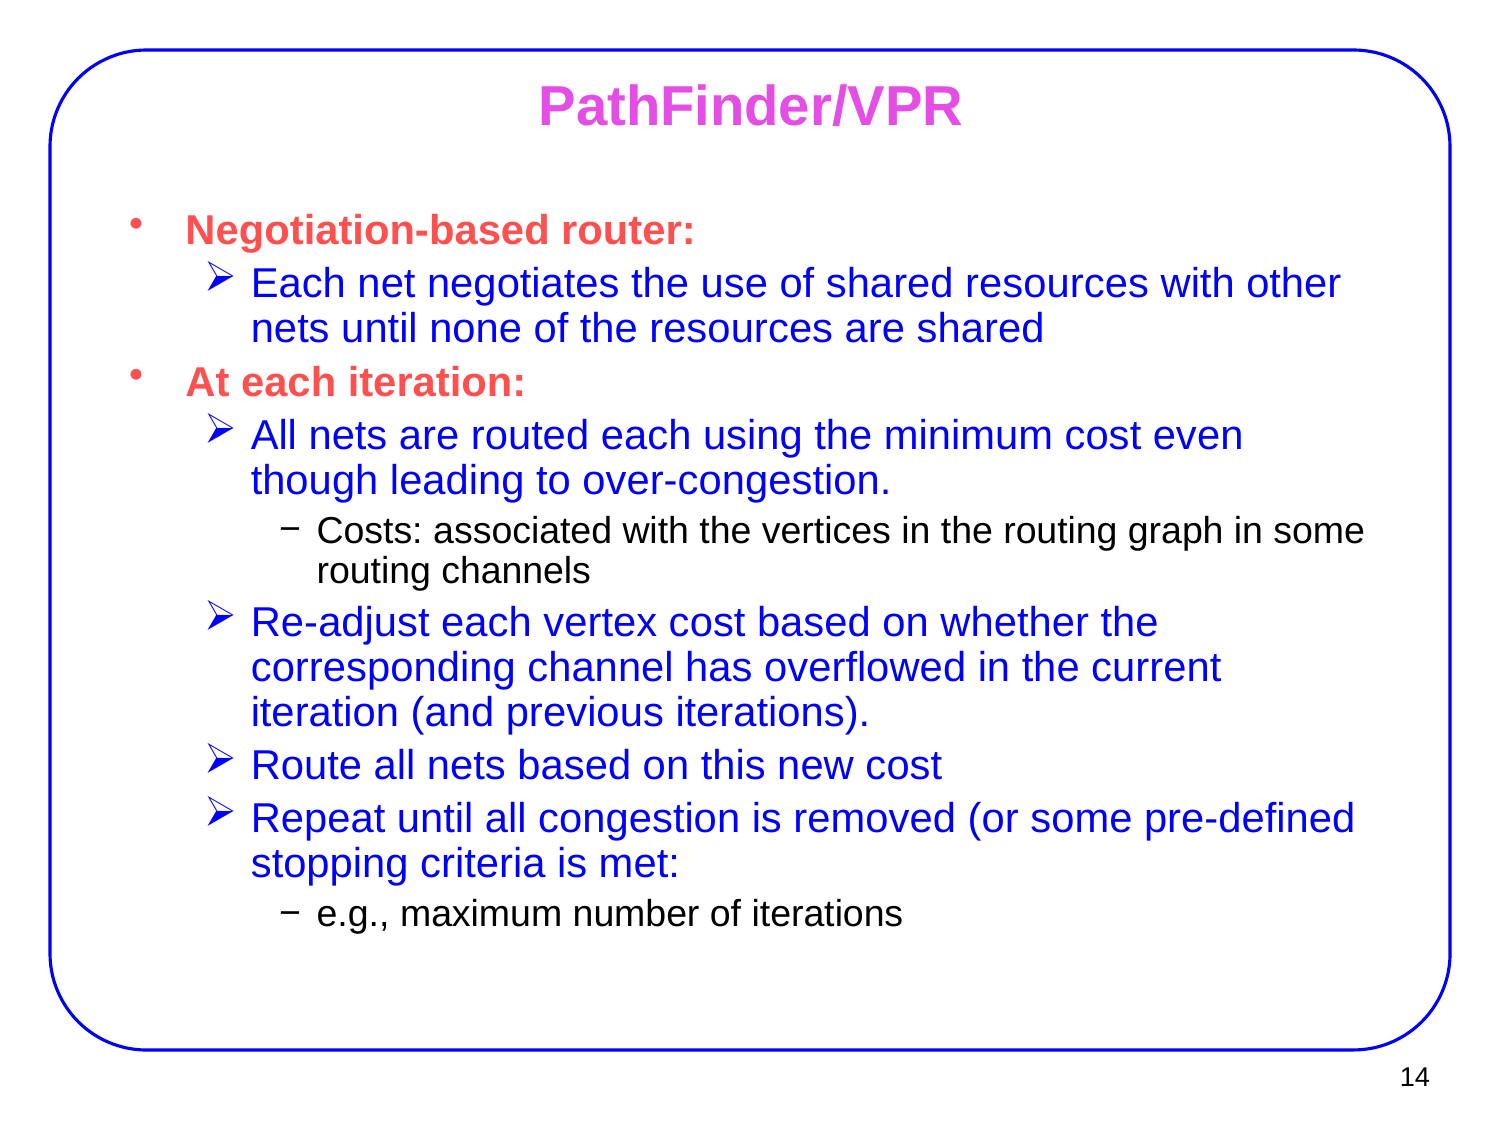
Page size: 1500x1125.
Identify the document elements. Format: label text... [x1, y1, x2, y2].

slide_number 14 [1351, 1047, 1444, 1104]
list Negotiation-based router: Each net negotiates the use of shared resources with other nets until none of the resources are shared At each iteration: All nets are routed each using the minimum cost even though leading to over-congestion. Costs: associated with the vertices in the routing graph in some routing channels Re-adjust each vertex cost based on whether the corresponding channel has overflowed in the current iteration (and previous iterations). Route all nets based on this new cost Repeat until all congestion is removed (or some pre-defined stopping criteria is met: e.g., maximum number of iterations [112, 200, 1388, 963]
title PathFinder/VPR [113, 66, 1389, 140]
